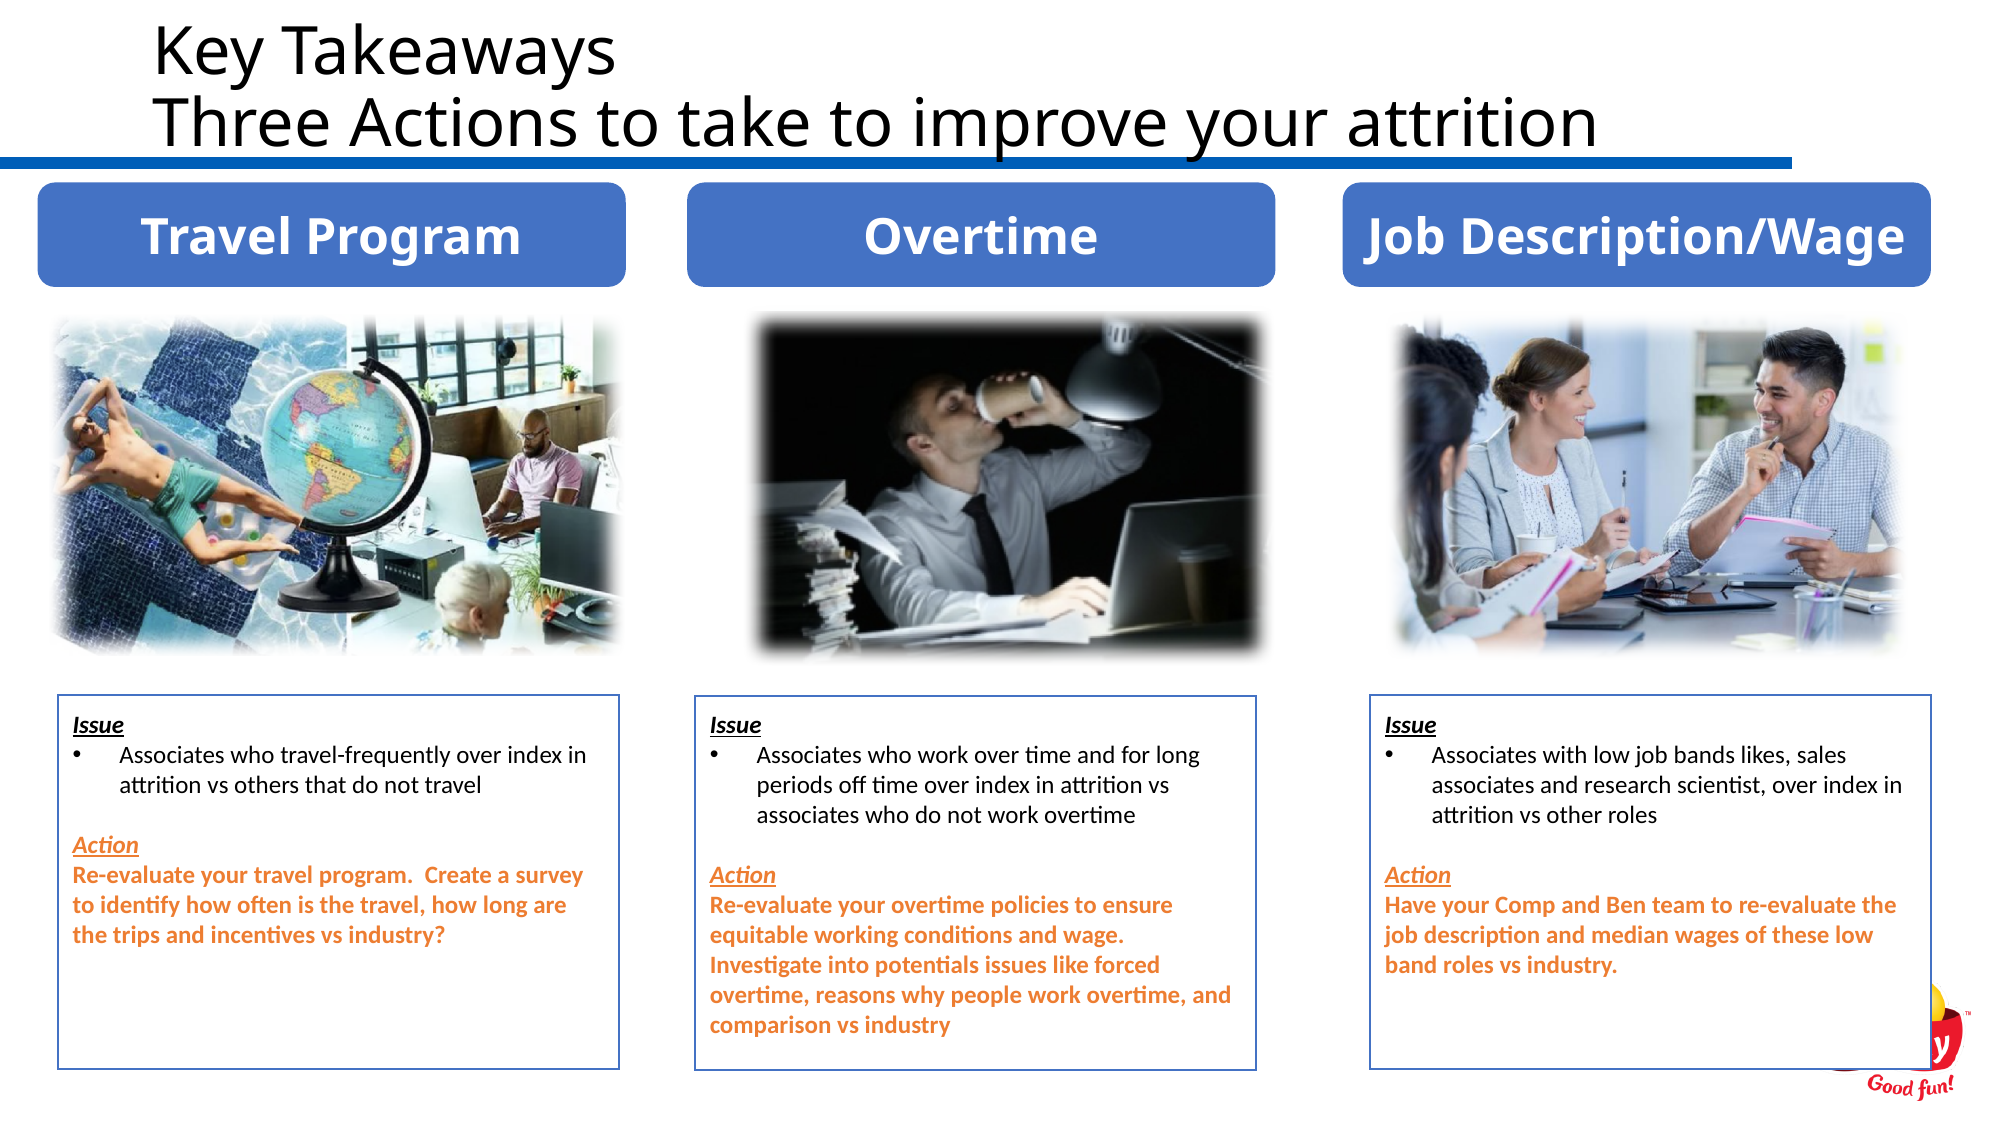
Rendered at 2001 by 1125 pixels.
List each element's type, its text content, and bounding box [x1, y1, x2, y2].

picture [47, 311, 626, 660]
text_box Travel Program [37, 182, 626, 287]
text_box Issue Associates with low job bands likes, sales associates and research scientist, over index in attrition vs other roles Action Have your Comp and Ben team to re-evaluate the job description and median wages of these low band roles vs industry. [1369, 701, 1931, 986]
title Key Takeaways Three Actions to take to improve your attrition [137, 22, 1863, 156]
picture [1386, 311, 1908, 660]
text_box [57, 694, 620, 1070]
text_box [1369, 694, 1932, 1070]
picture [1813, 976, 1971, 1101]
text_box Job Description/Wage [1342, 182, 1931, 287]
text_box [694, 695, 1257, 1071]
text_box Overtime [687, 182, 1276, 287]
text_box Issue Associates who work over time and for long periods off time over index in attrition vs associates who do not work overtime Action Re-evaluate your overtime policies to ensure equitable working conditions and wage. Investigate into potentials issues like forced overtime, reasons why people work overtime, and comparison vs industry [695, 701, 1257, 1046]
picture [742, 304, 1276, 667]
text_box Issue Associates who travel-frequently over index in attrition vs others that do not travel Action Re-evaluate your travel program. Create a survey to identify how often is the travel, how long are the trips and incentives vs industry? [57, 701, 619, 956]
